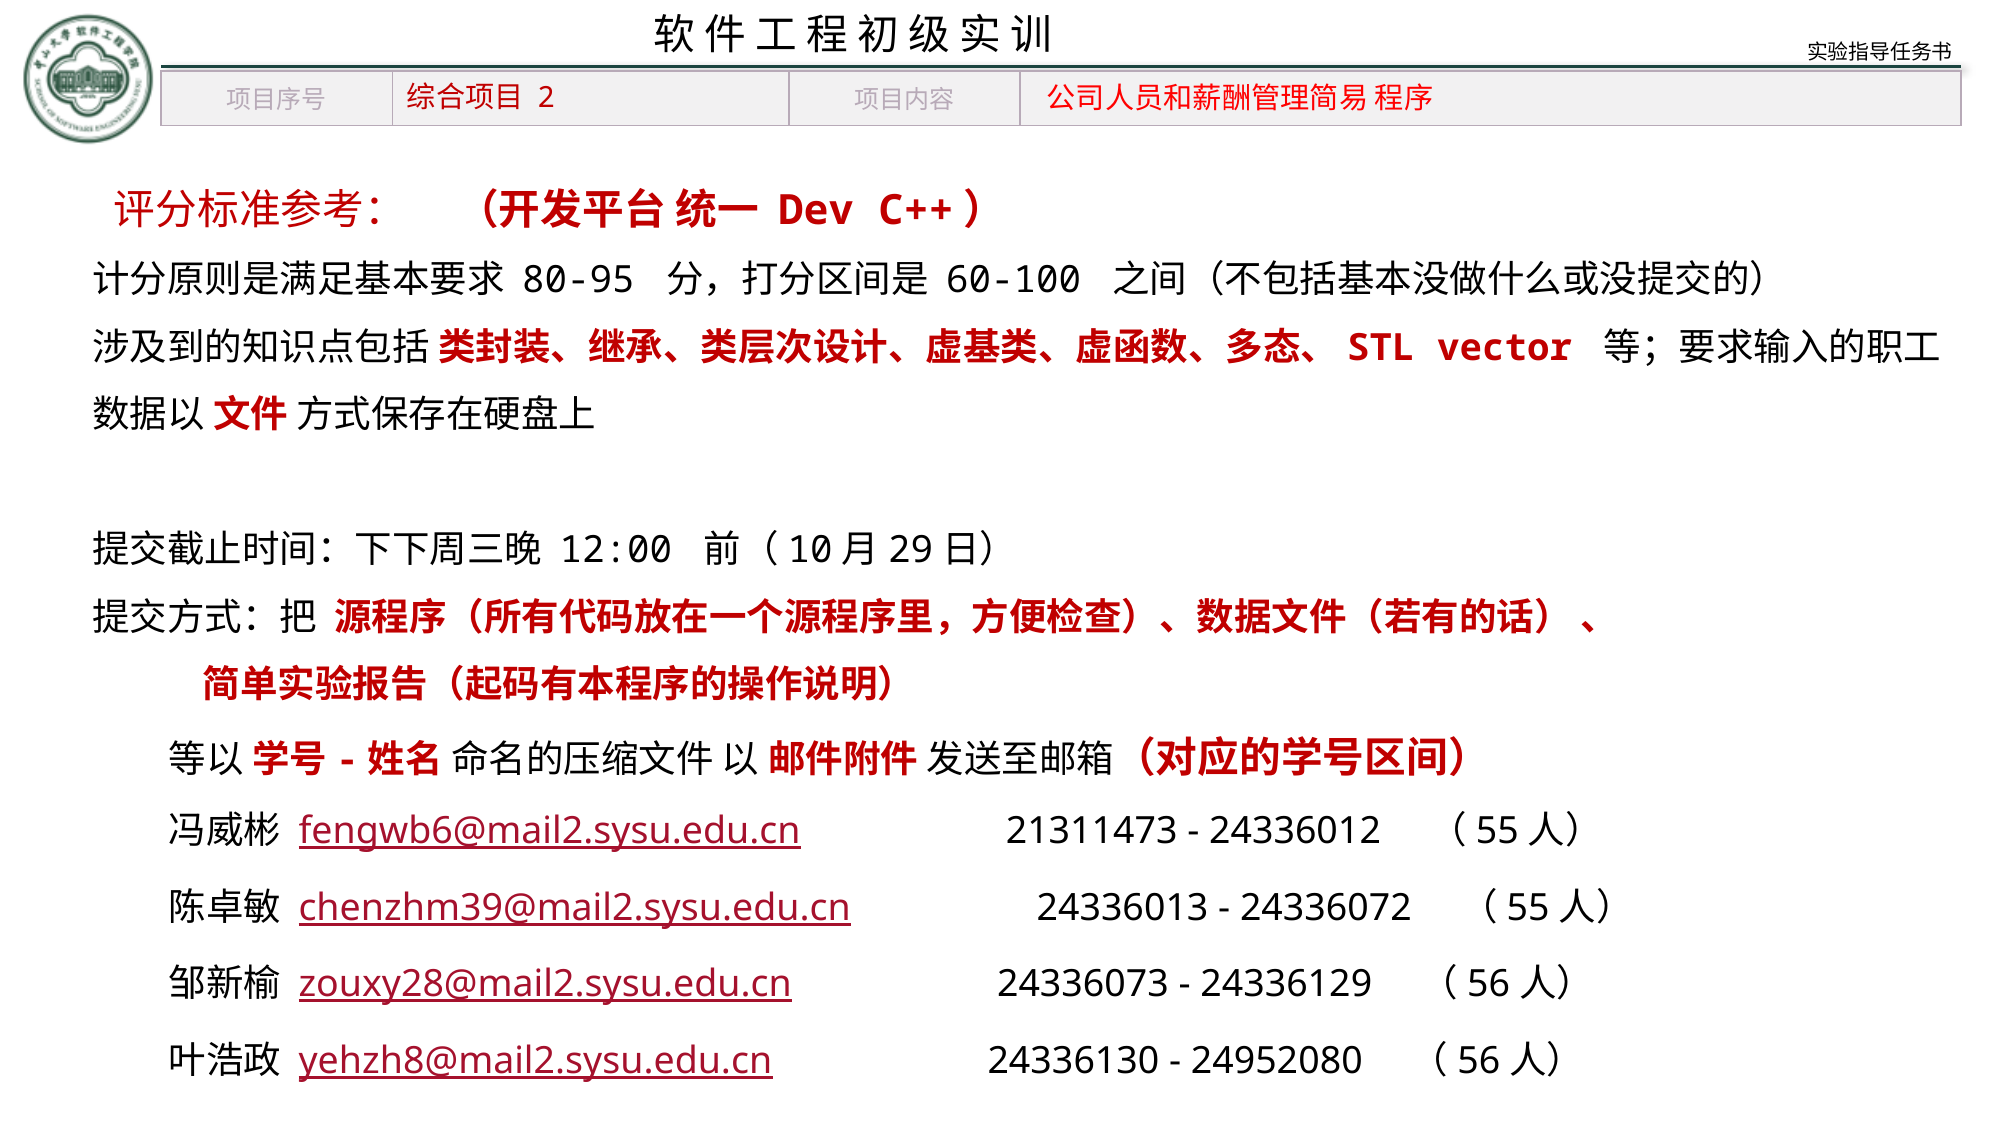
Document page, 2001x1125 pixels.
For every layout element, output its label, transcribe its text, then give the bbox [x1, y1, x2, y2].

picture [19, 9, 158, 149]
text_box 综合项目 2 [392, 70, 570, 121]
text_box 公司人员和薪酬管理简易 程序 [1031, 72, 1449, 122]
text_box 评分标准参考： （开发平台 统一 Dev C++） 计分原则是满足基本要求 80-95 分，打分区间是 60-100 之间（不包括基本没做什么或没提交的） 涉及到的知识点包括 类封装、继承、类层次设计、虚基类、虚函数、多态、STL vector 等；要求输入的职工 数据以 文件 方式保存在硬盘上 提交截止时间：下下周三晚 12:00 前（10月29日） 提交方式：把 源程序（所有代码放在一个源程序里，方便检查）、数据文件（若有的话） 、 简单实验报告（起码有本程序的操作说明） 等以 学号-姓名 命名的压缩文件 以 邮件附件 发送至邮箱（对应的学号区间） 冯威彬 fengwb6@mail2.sysu.edu.cn 21311473 - 24336012 （55人） 陈卓敏 chenzhm39@mail2.sysu.edu.cn 24336013 - 24336072 （55人） 邹新榆 zouxy28@mail2.sysu.edu.cn 24336073 - 24336129 （56人） 叶浩政 yehzh8@mail2.sysu.edu.cn 24336130 - 24952080 （56人） [42, 150, 1961, 1094]
